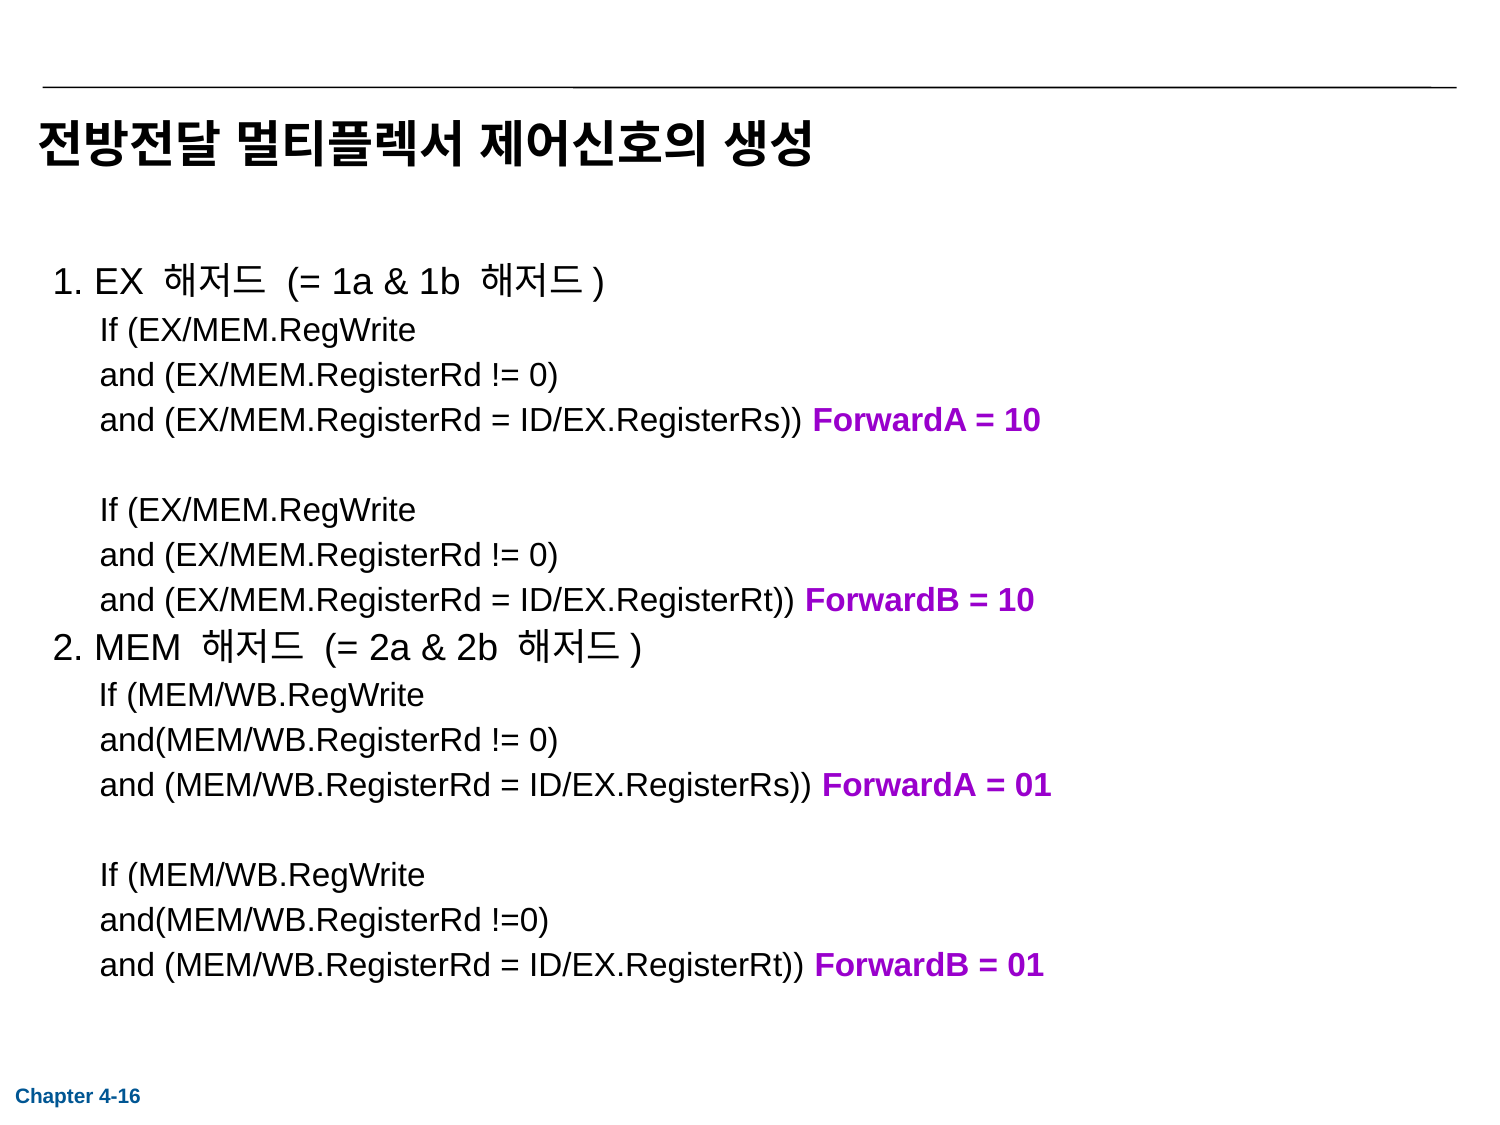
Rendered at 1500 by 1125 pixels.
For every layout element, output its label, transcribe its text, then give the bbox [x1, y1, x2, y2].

title 전방전달 멀티플렉서 제어신호의 생성 [37, 112, 1450, 213]
slide_number Chapter 4-16 [0, 1074, 275, 1120]
list 1. EX 해저드 (= 1a & 1b 해저드) If (EX/MEM.RegWrite and (EX/MEM.RegisterRd != 0) and (EX/MEM.RegisterRd = ID/EX.RegisterRs)) ForwardA = 10 If (EX/MEM.RegWrite and (EX/MEM.RegisterRd != 0) and (EX/MEM.RegisterRd = ID/EX.RegisterRt)) ForwardB = 10 2. MEM 해저드 (= 2a & 2b 해저드) If (MEM/WB.RegWrite and(MEM/WB.RegisterRd != 0) and (MEM/WB.RegisterRd = ID/EX.RegisterRs)) ForwardA = 01 If (MEM/WB.RegWrite and(MEM/WB.RegisterRd !=0) and (MEM/WB.RegisterRd = ID/EX.RegisterRt)) ForwardB = 01 [37, 249, 1450, 944]
